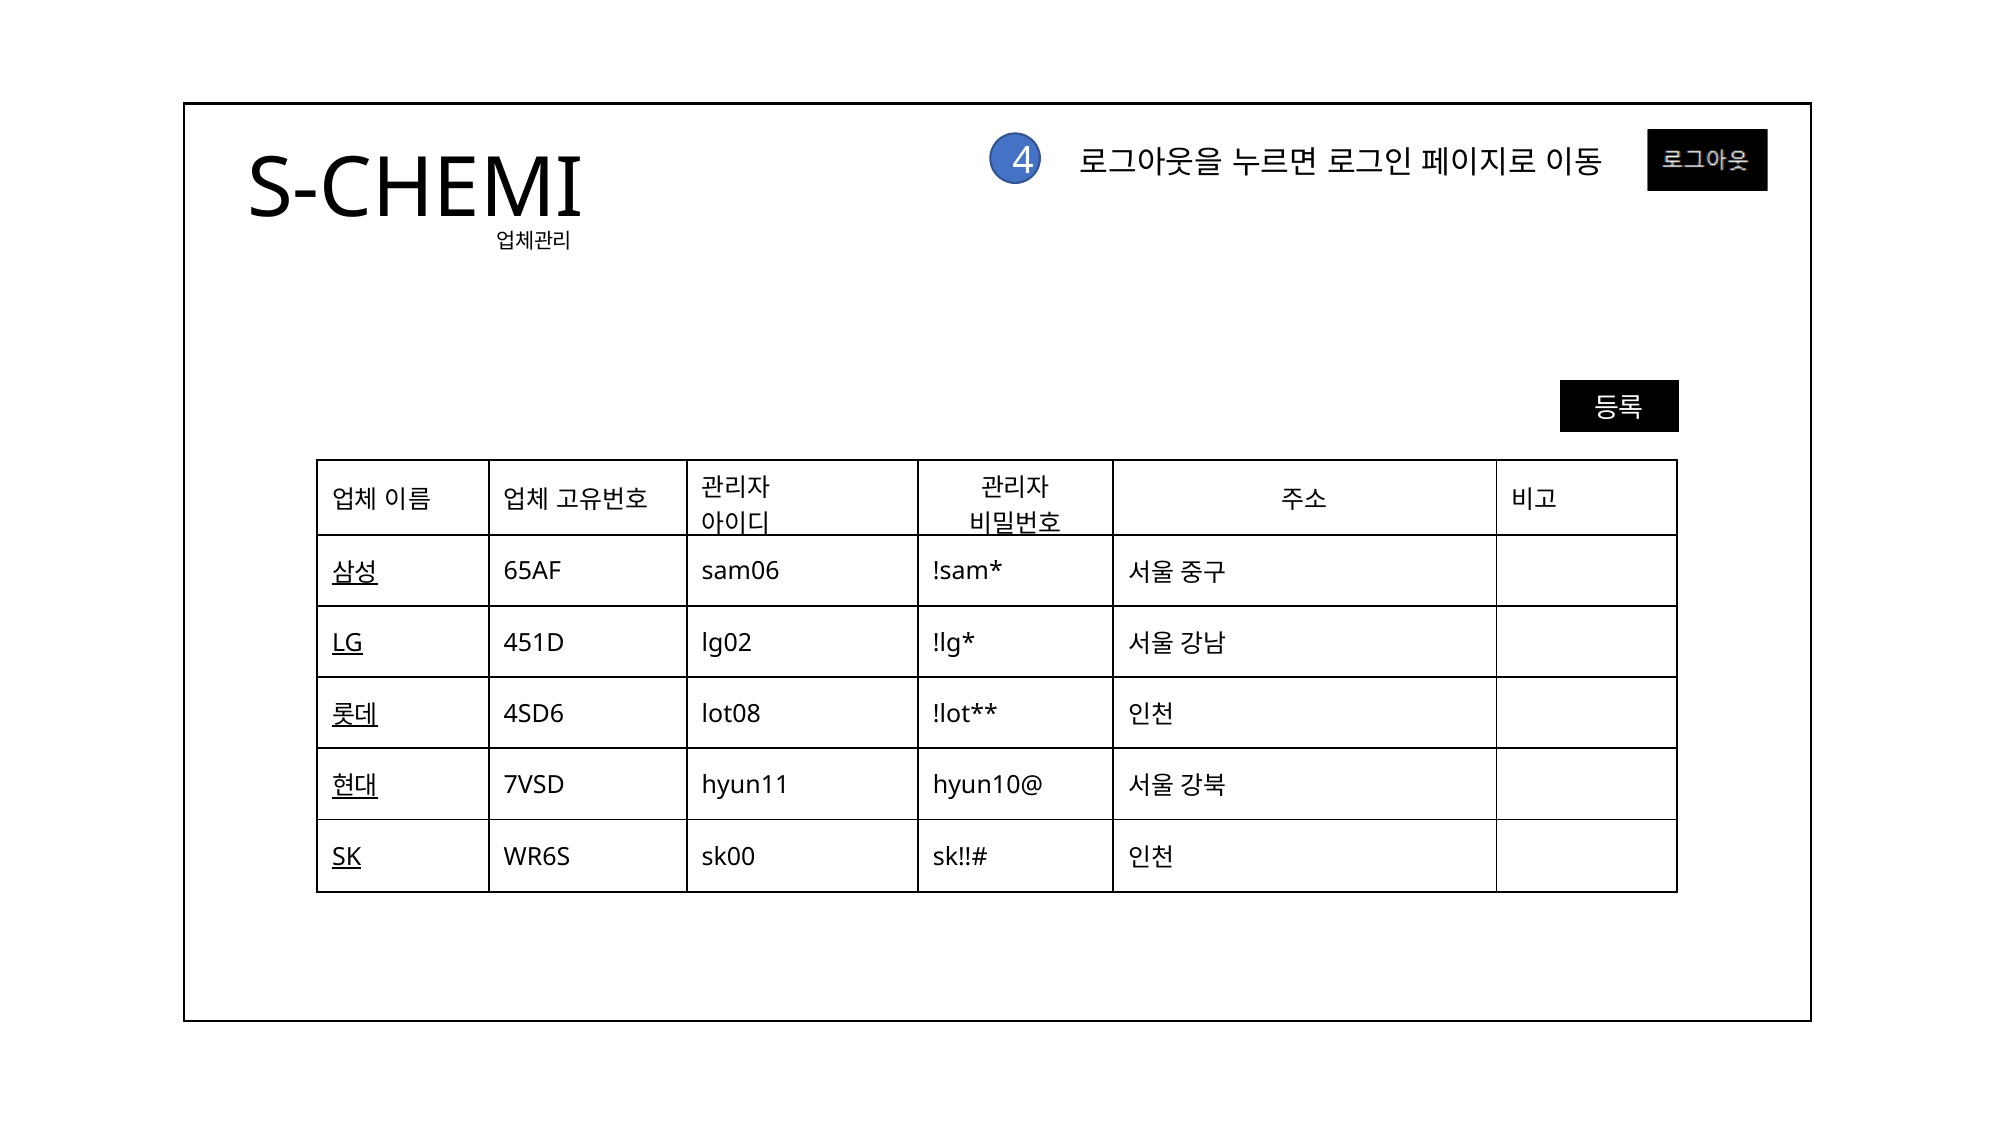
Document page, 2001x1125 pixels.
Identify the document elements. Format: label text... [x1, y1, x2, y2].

table_cell [1497, 749, 1676, 819]
table_cell 7VSD [490, 749, 686, 819]
table_cell 4SD6 [490, 678, 686, 747]
text_box 업체관리 [481, 220, 588, 261]
table_cell [1497, 536, 1676, 605]
table_cell !sam* [919, 536, 1112, 605]
table_cell lg02 [688, 607, 917, 676]
table_header 관리자 비밀번호 [919, 461, 1112, 534]
table_cell [1497, 678, 1676, 747]
table_cell 서울 중구 [1114, 536, 1496, 605]
text_box 로그아웃을 누르면 로그인 페이지로 이동 [1064, 135, 1619, 188]
table_cell [1497, 820, 1676, 891]
table_cell sam06 [688, 536, 917, 605]
table_header 주소 [1114, 461, 1496, 534]
table_header 업체 고유번호 [490, 461, 686, 534]
table_cell SK [318, 820, 488, 891]
table_cell !lg* [919, 607, 1112, 676]
table_header 관리자 아이디 [688, 461, 917, 534]
table_cell 451D [490, 607, 686, 676]
table_cell 롯데 [318, 678, 488, 747]
table_cell 65AF [490, 536, 686, 605]
table_cell 현대 [318, 749, 488, 819]
text_box S-CHEMI [232, 125, 626, 241]
table_cell sk!!# [919, 820, 1112, 891]
table_cell hyun11 [688, 749, 917, 819]
table_cell 삼성 [318, 536, 488, 605]
table_cell sk00 [688, 820, 917, 891]
picture [1639, 125, 1768, 191]
text_box 4 [989, 132, 1041, 184]
table_cell 인천 [1114, 678, 1496, 747]
table_cell LG [318, 607, 488, 676]
table_cell hyun10@ [919, 749, 1112, 819]
table_cell 서울 강남 [1114, 607, 1496, 676]
table_header 업체 이름 [318, 461, 488, 534]
table_cell !lot** [919, 678, 1112, 747]
table_cell 서울 강북 [1114, 749, 1496, 819]
table_header 비고 [1497, 461, 1676, 534]
table_cell WR6S [490, 820, 686, 891]
table_cell [1497, 607, 1676, 676]
text_box 등록 [1560, 380, 1679, 432]
text_box [183, 102, 1812, 1022]
table_cell lot08 [688, 678, 917, 747]
table_cell 인천 [1114, 820, 1496, 891]
